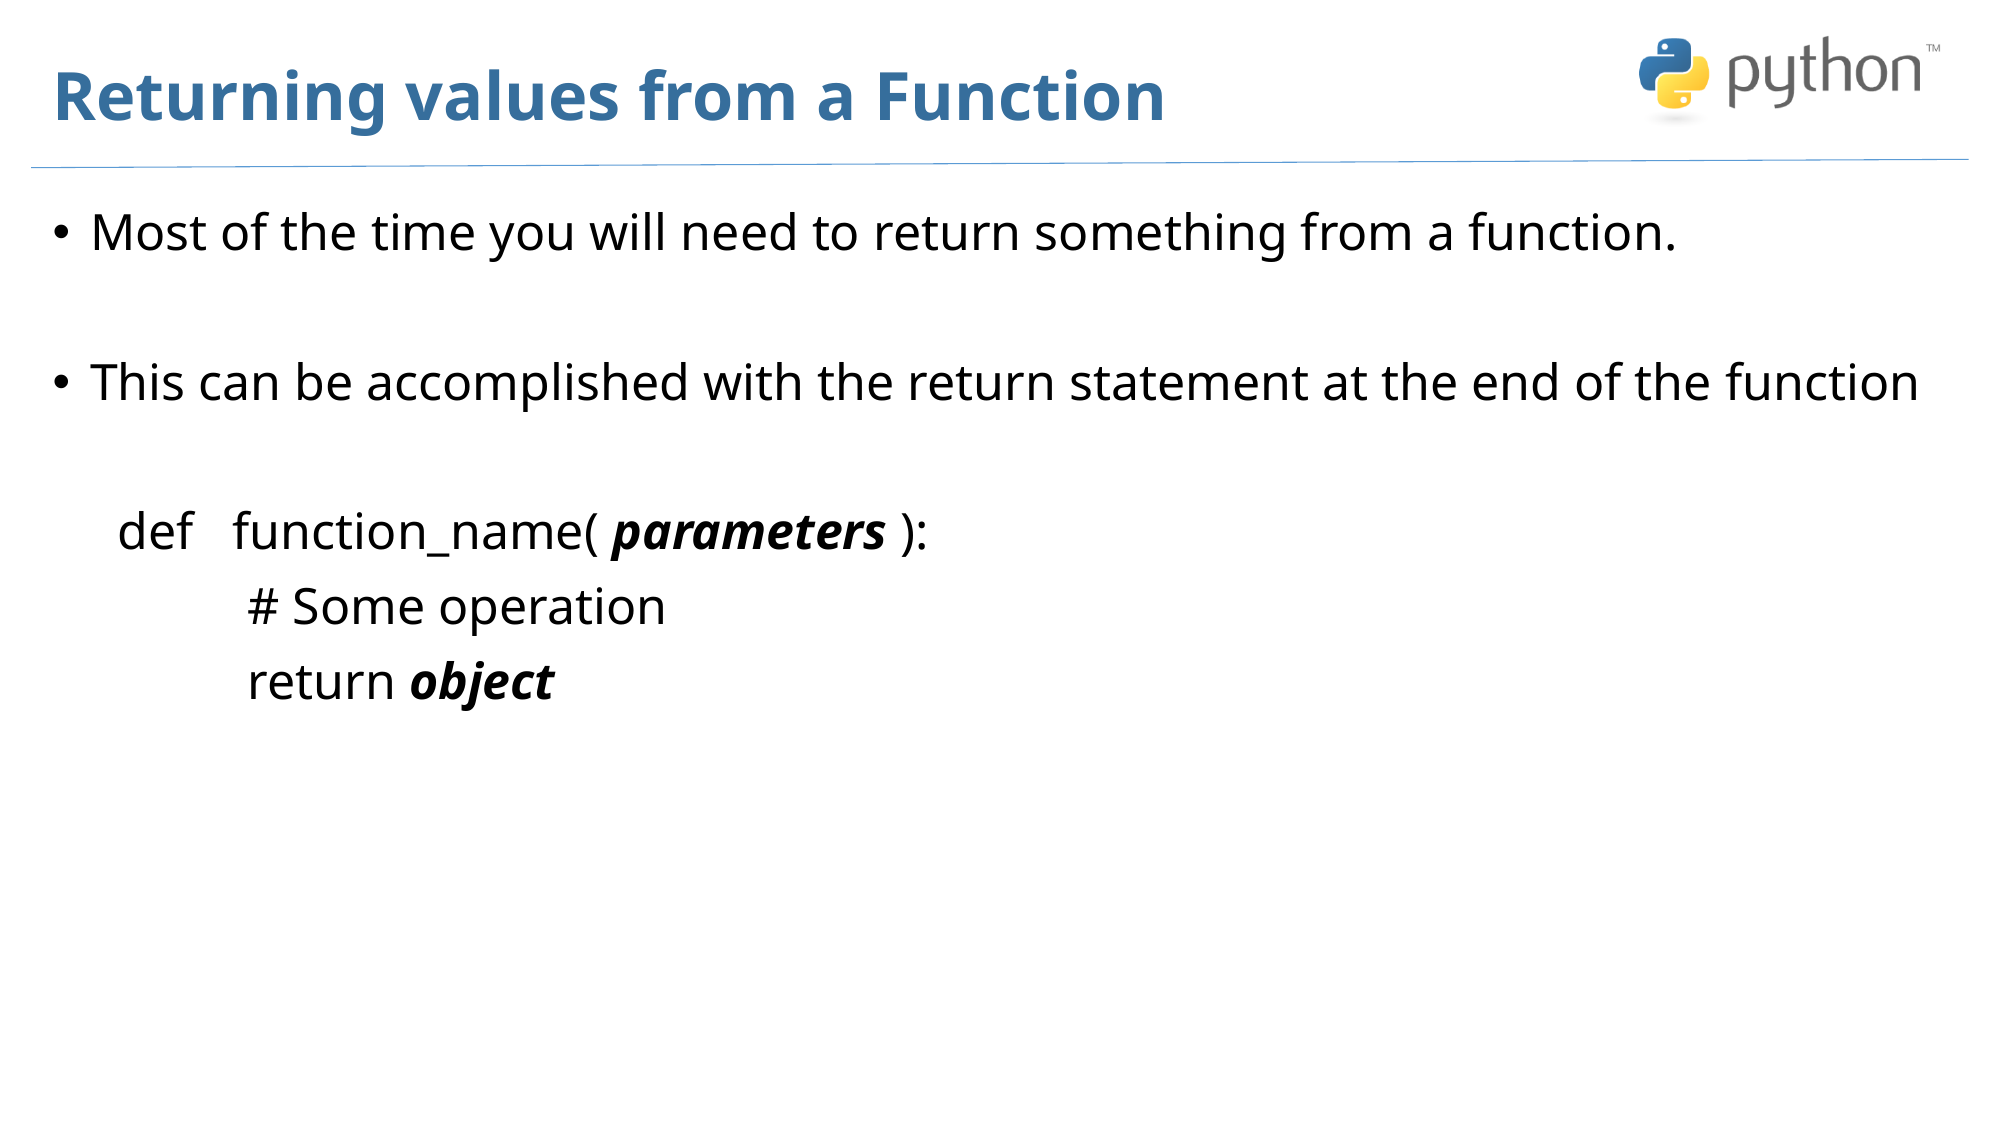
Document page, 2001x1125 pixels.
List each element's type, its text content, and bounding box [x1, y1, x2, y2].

picture [1589, 17, 1969, 146]
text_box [31, 159, 1969, 168]
title Returning values from a Function [37, 46, 1556, 152]
list Most of the time you will need to return something from a function. This can be accomplished with the return statement at the end of the function def function_name( parameters ): # Some operation return object [37, 199, 1955, 1086]
